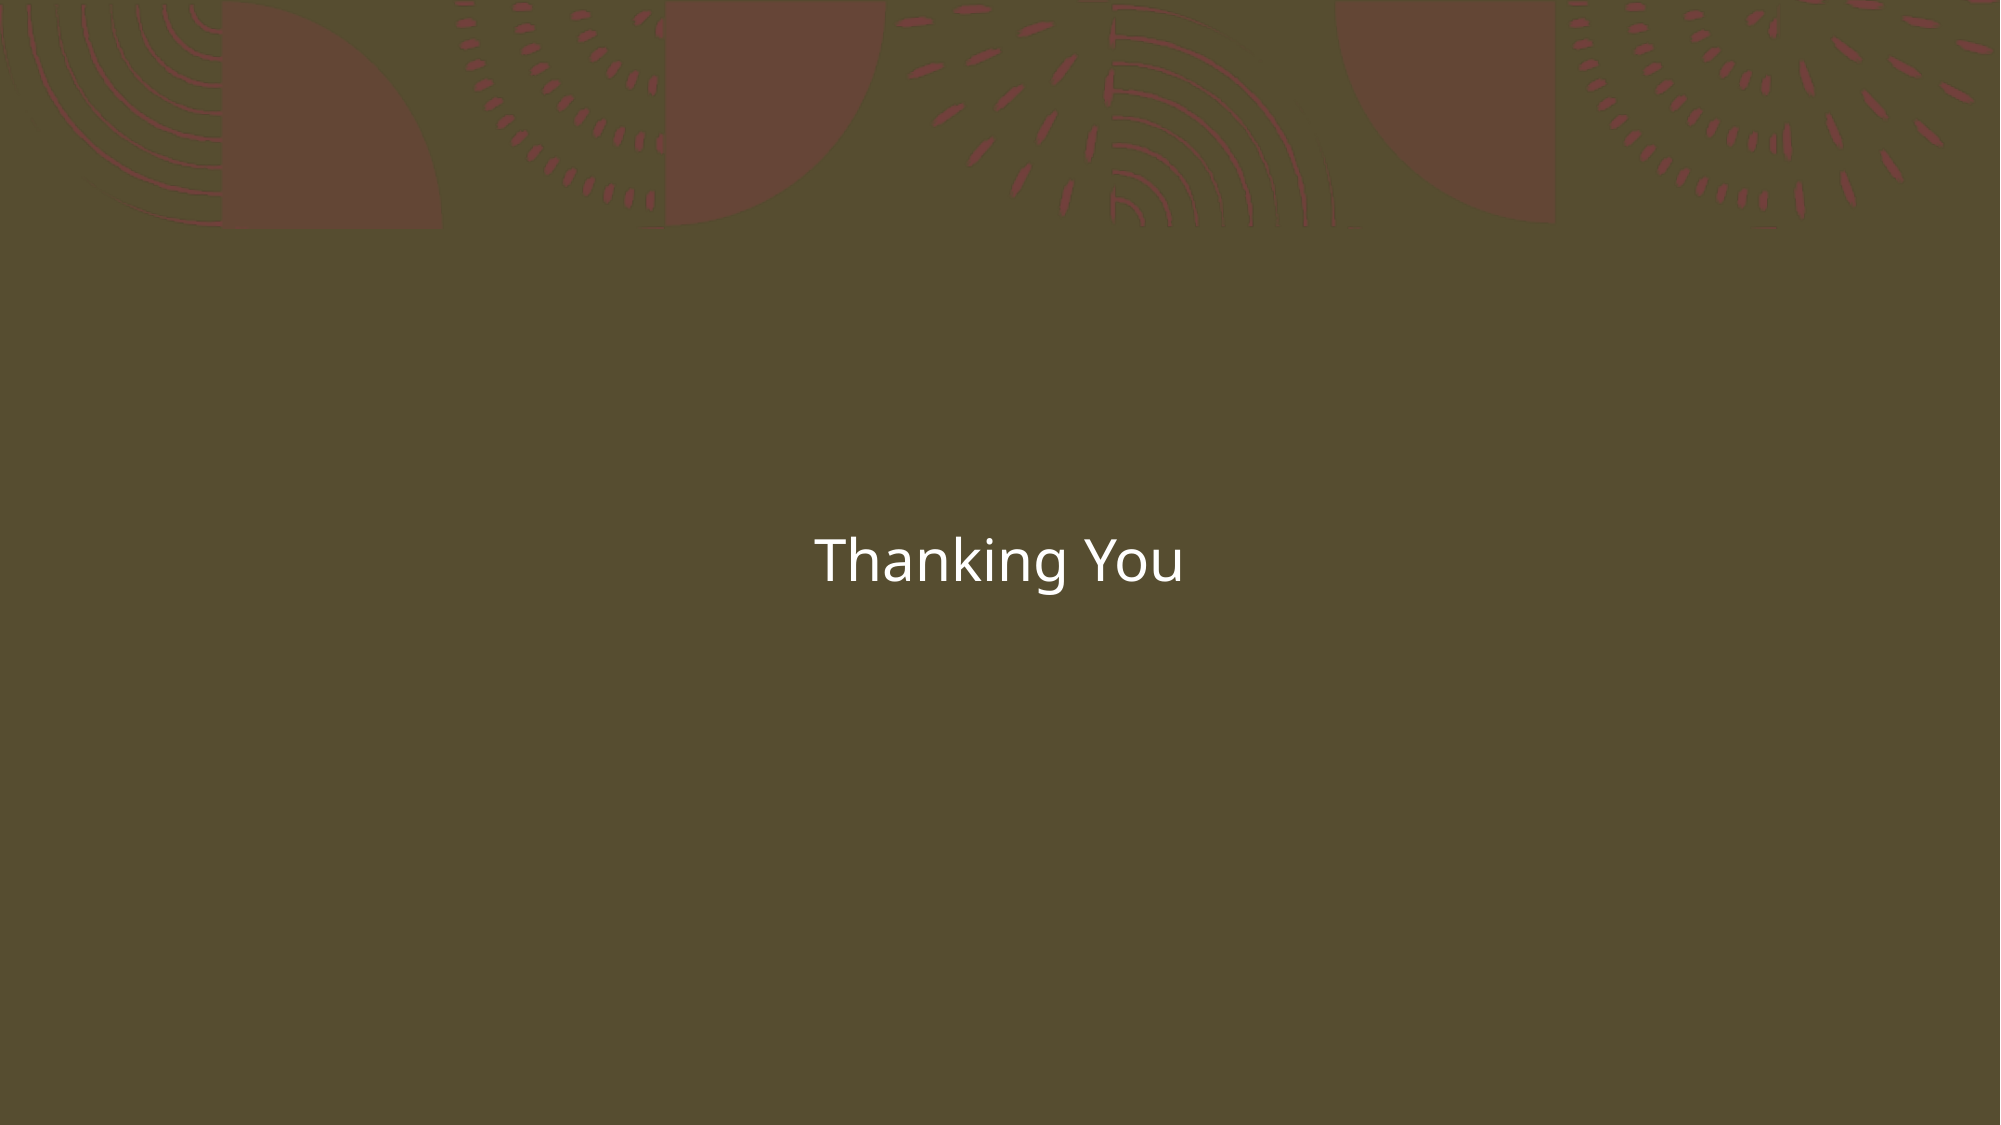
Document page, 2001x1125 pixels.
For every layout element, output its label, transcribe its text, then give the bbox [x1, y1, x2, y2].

list Thanking You [137, 319, 1863, 1009]
